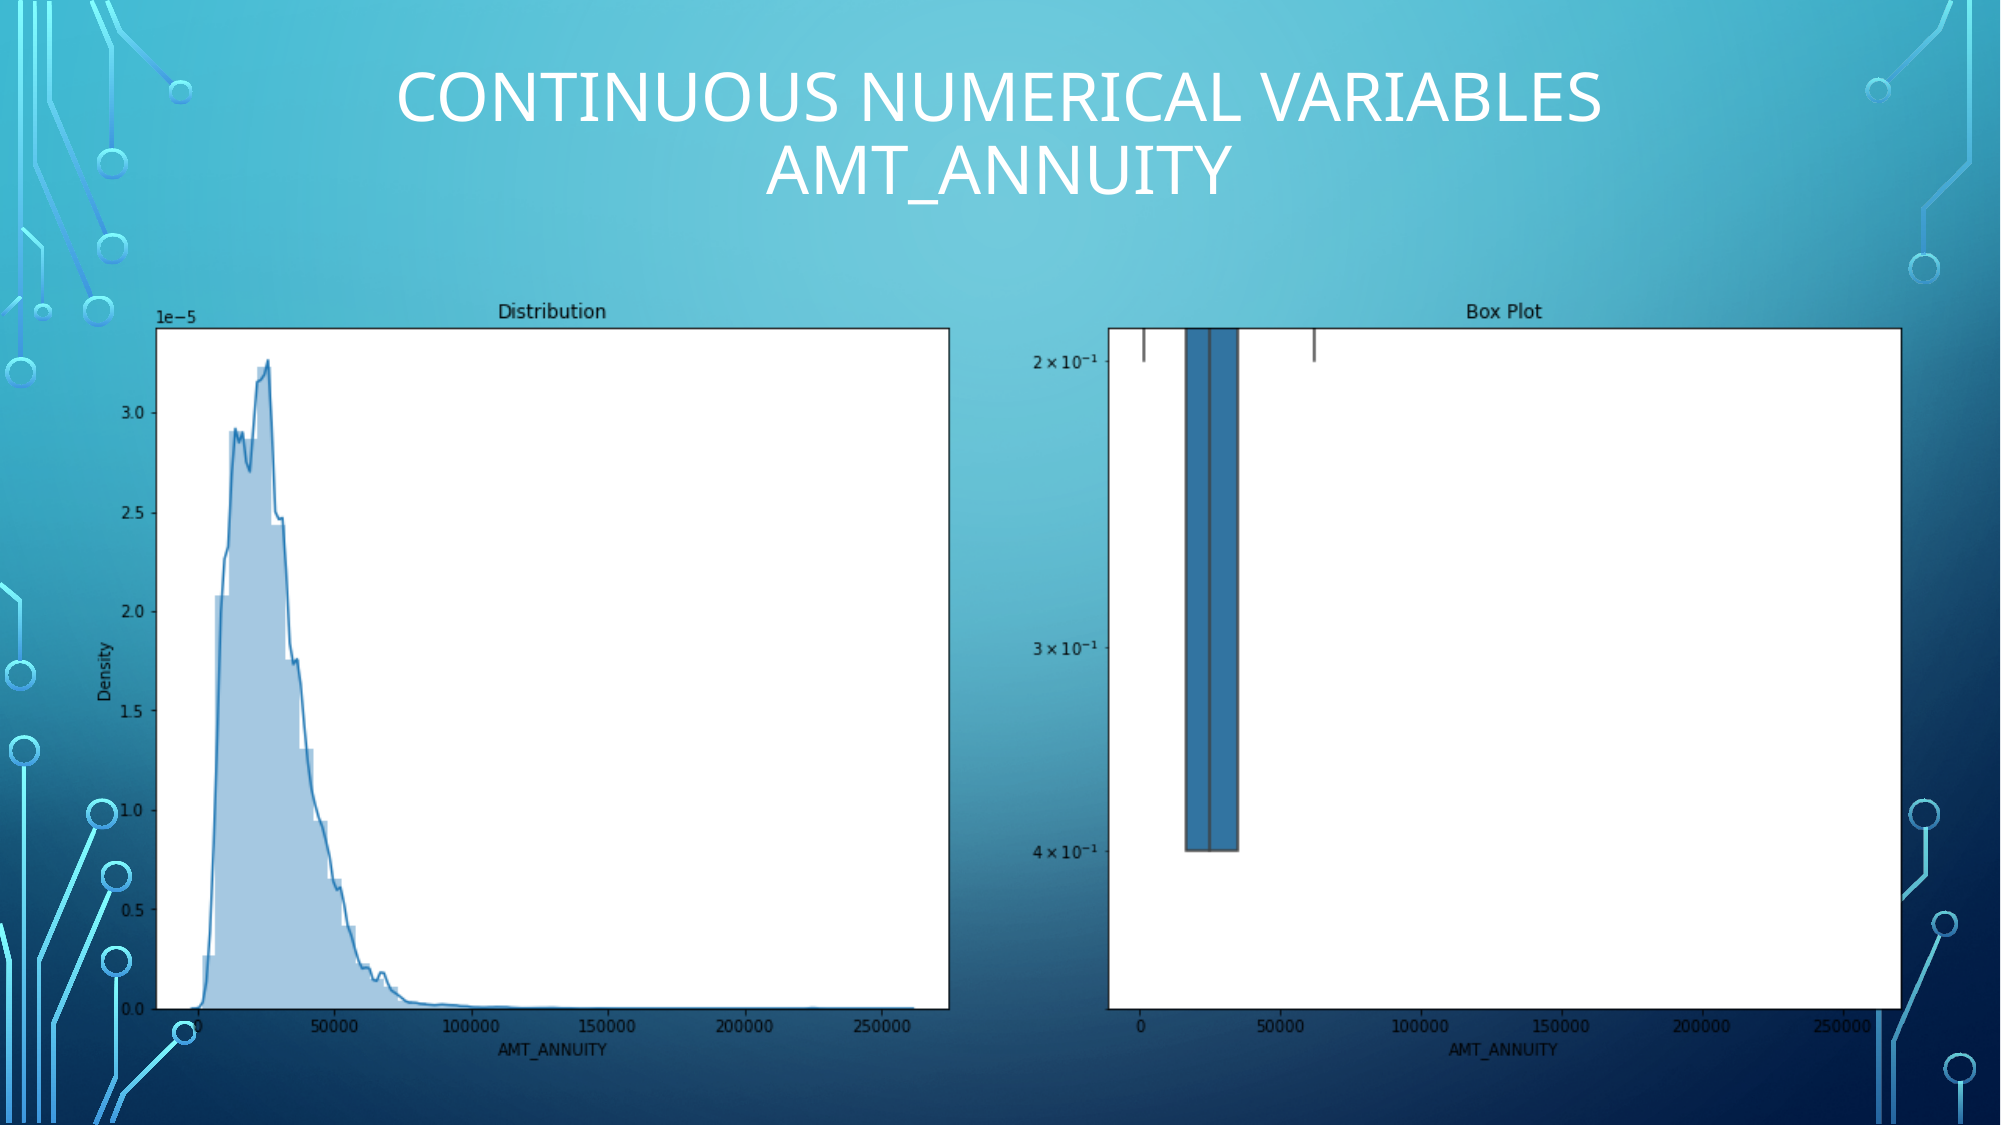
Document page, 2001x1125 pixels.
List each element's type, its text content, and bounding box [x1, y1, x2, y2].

title CONTINUOUS NUMERICAL VARIABLES AMT_ANNUITY [187, 55, 1813, 292]
picture [87, 292, 1912, 1070]
